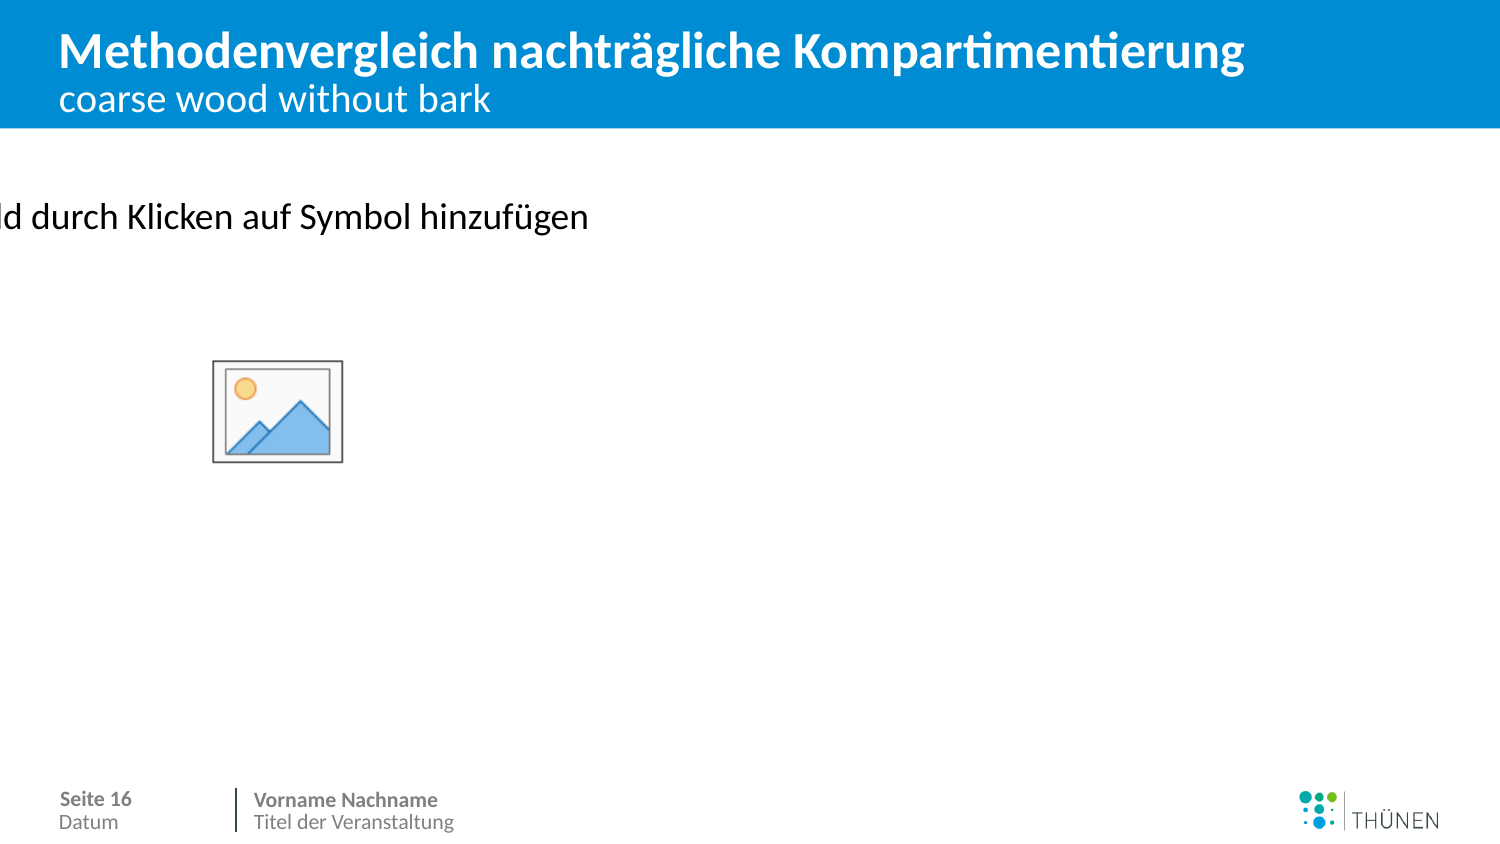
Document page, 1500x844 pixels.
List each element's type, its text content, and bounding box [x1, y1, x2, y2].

title Methodenvergleich nachträgliche Kompartimentierung [59, 34, 1441, 68]
picture [1284, 776, 1453, 844]
list coarse wood without bark [59, 68, 1442, 121]
picture [58, 184, 497, 640]
